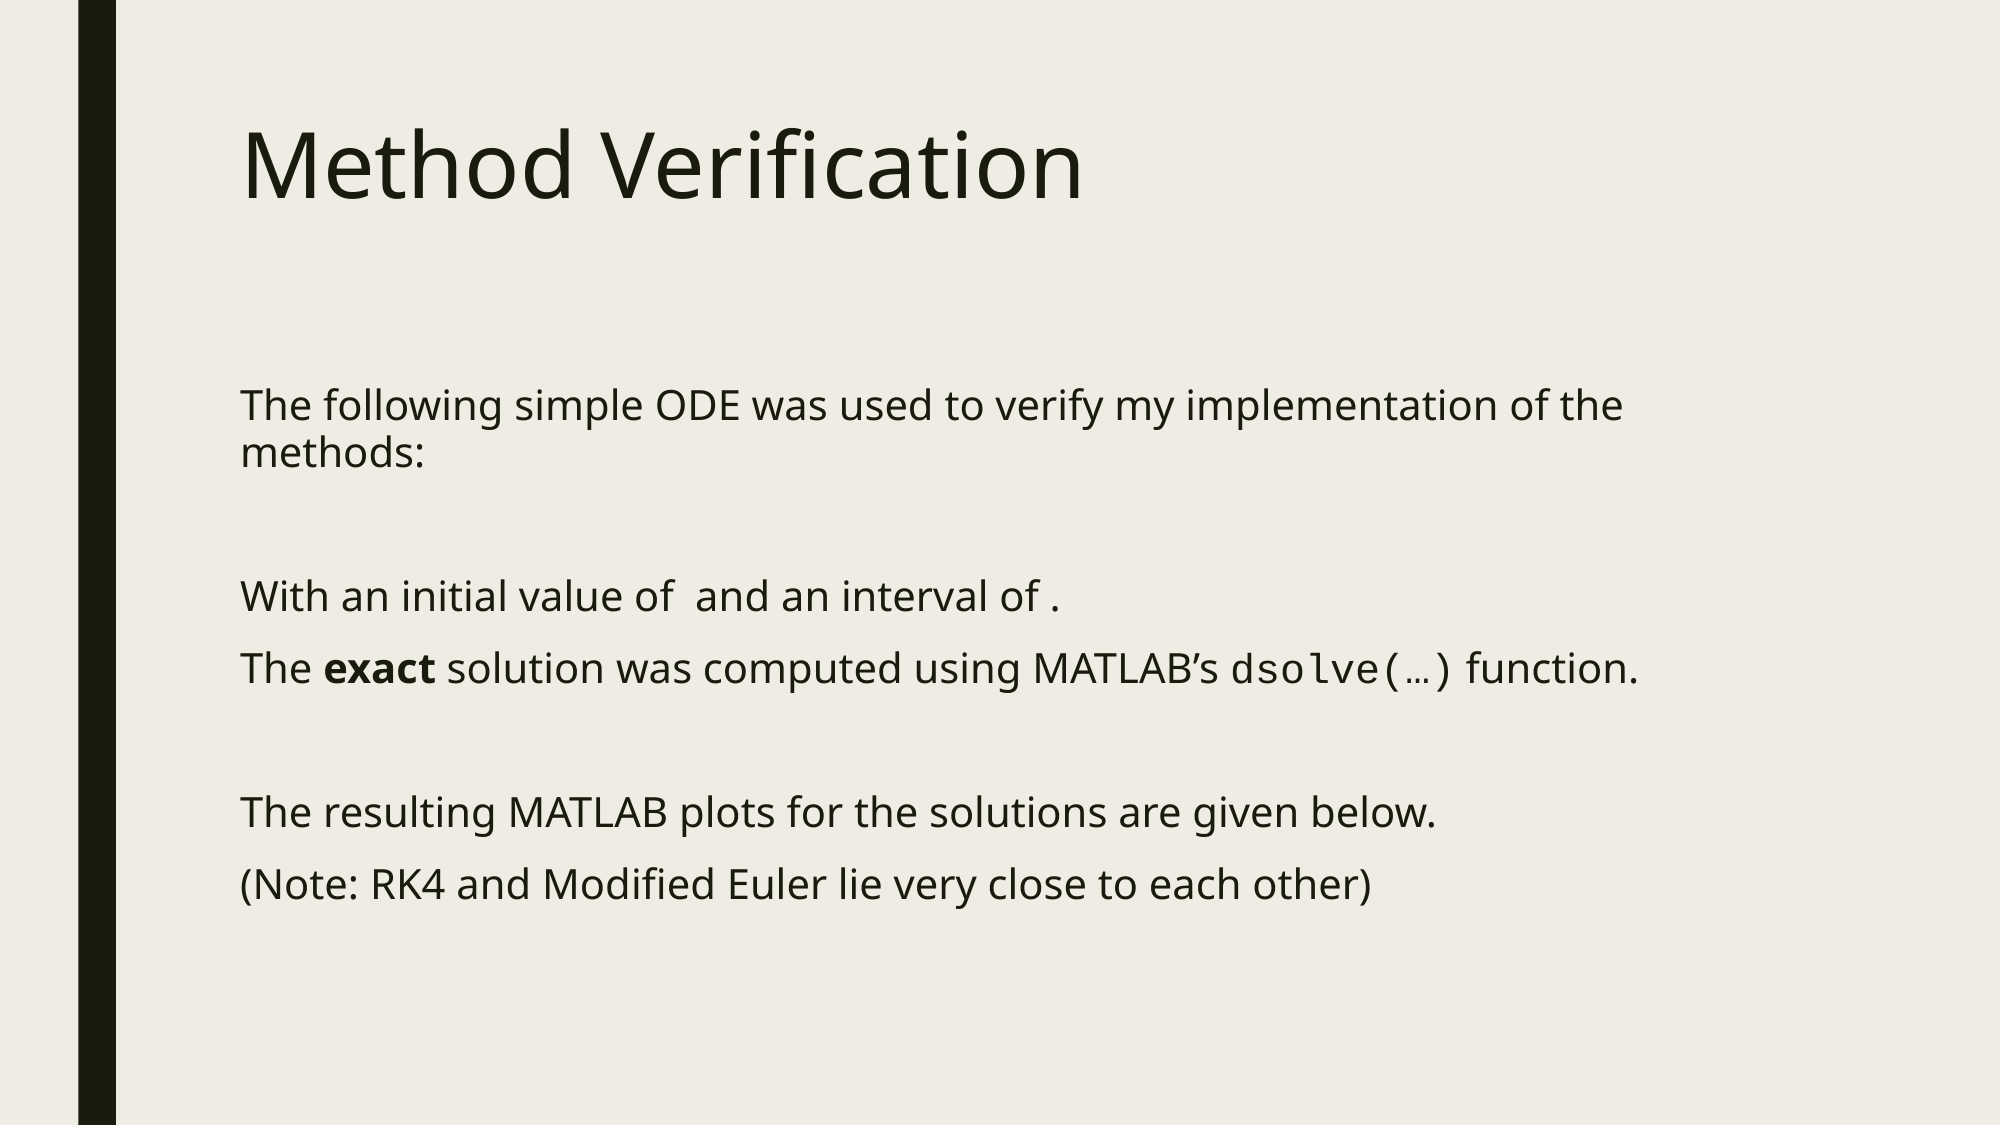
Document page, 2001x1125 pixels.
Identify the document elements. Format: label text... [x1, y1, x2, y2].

title Method Verification [225, 112, 1800, 357]
